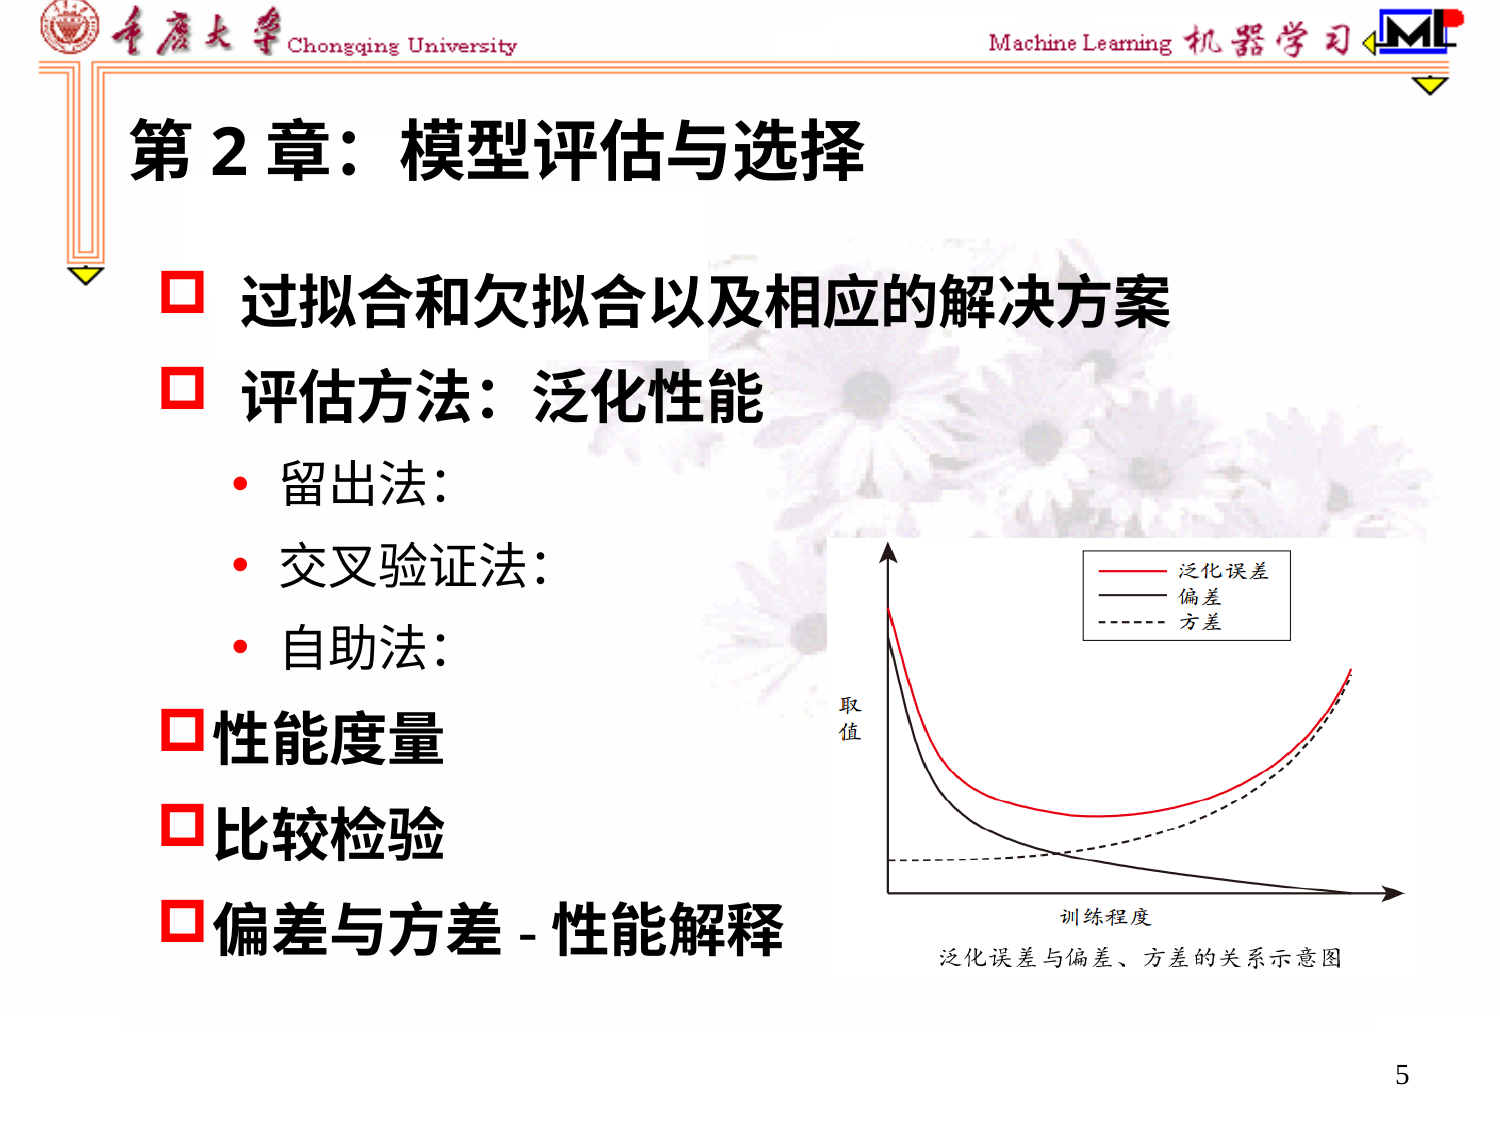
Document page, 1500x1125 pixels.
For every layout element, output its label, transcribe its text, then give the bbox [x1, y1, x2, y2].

slide_number 5 [1074, 1042, 1425, 1103]
list 过拟合和欠拟合以及相应的解决方案 评估方法：泛化性能 留出法： 交叉验证法： 自助法： 性能度量 比较检验 偏差与方差-性能解释 [141, 243, 1359, 446]
picture [0, 0, 1500, 1032]
text_box 第2章：模型评估与选择 [112, 101, 1447, 197]
